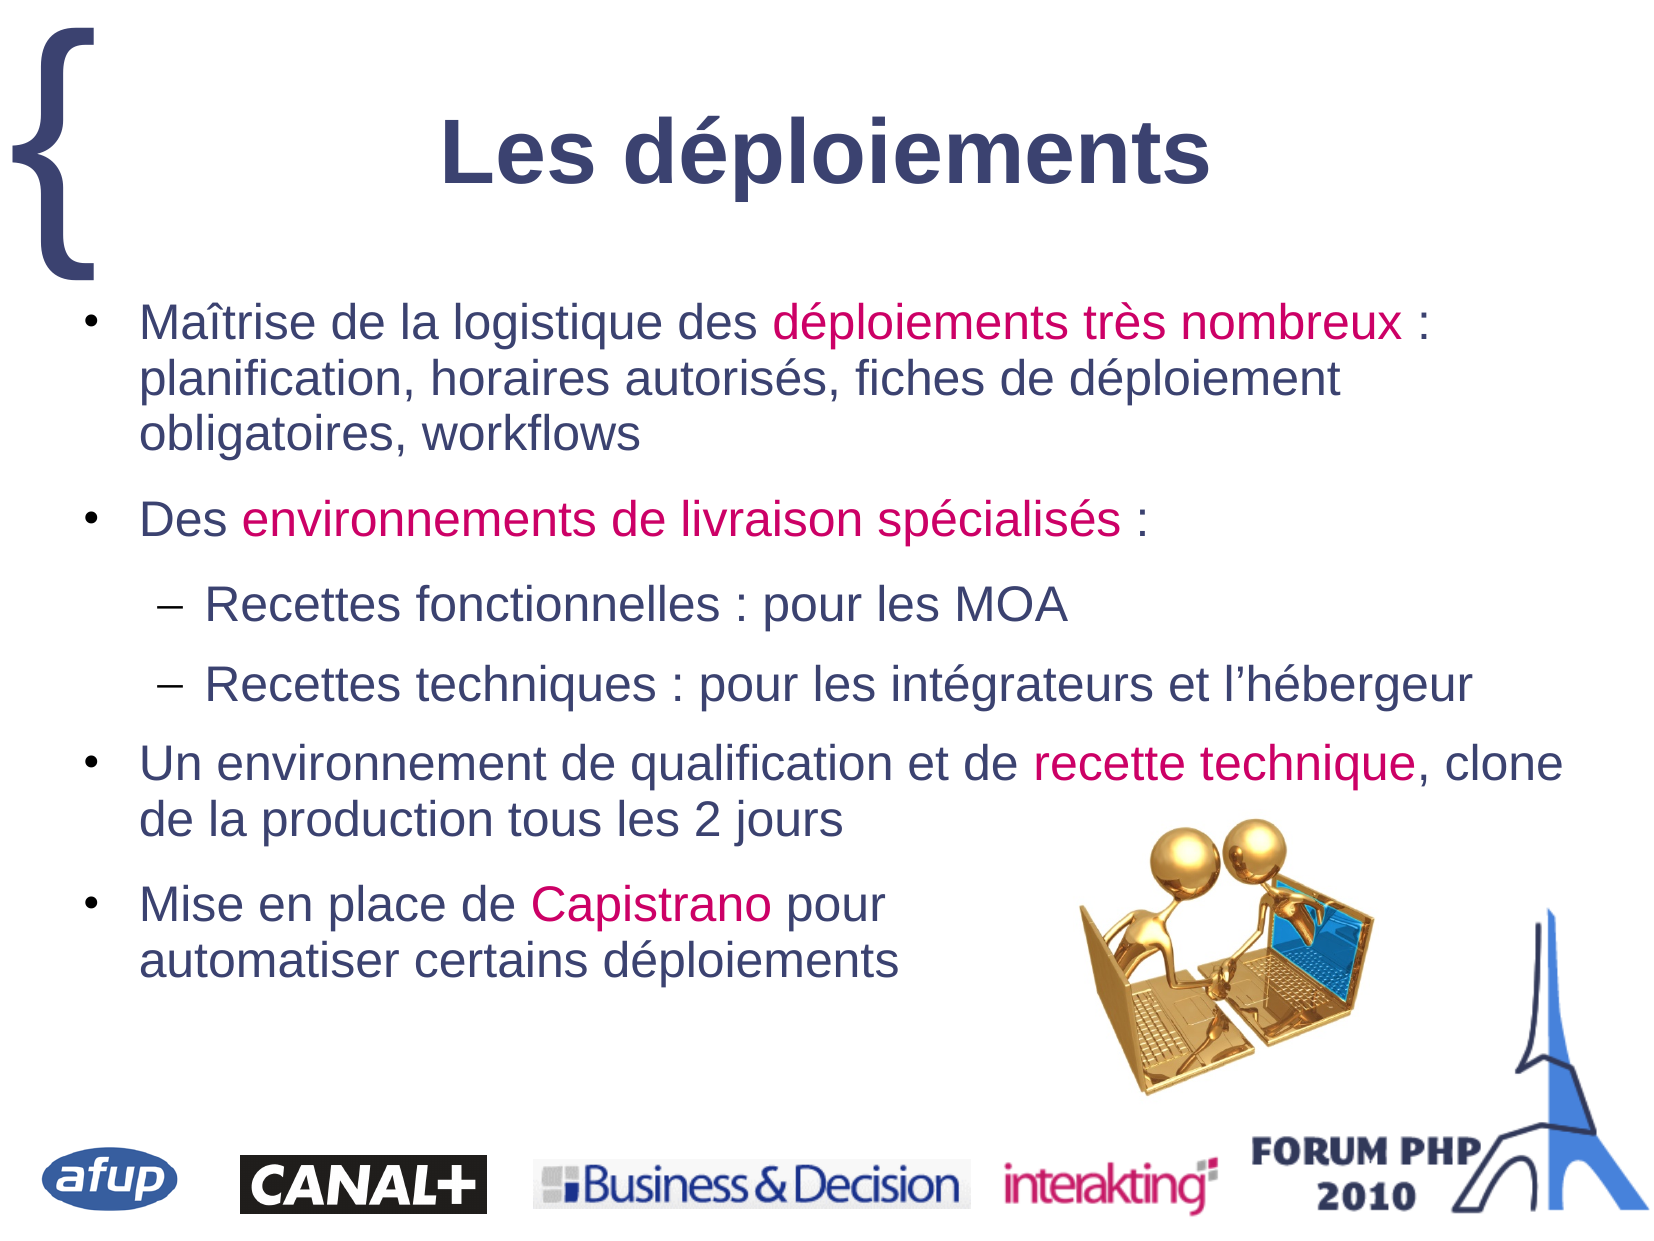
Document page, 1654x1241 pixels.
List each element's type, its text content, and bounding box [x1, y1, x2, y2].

list Maîtrise de la logistique des déploiements très nombreux : planification, horaires autorisés, fiches de déploiement obligatoires, workflows Des environnements de livraison spécialisés : Recettes fonctionnelles : pour les MOA Recettes techniques : pour les intégrateurs et l’hébergeur Un environnement de qualification et de recette technique, clone de la production tous les 2 jours Mise en place de Capistrano pour automatiser certains déploiements [82, 289, 1571, 1109]
picture [41, 1146, 178, 1211]
picture [1062, 808, 1650, 1240]
title Les déploiements [82, 49, 1571, 257]
picture [240, 1155, 487, 1214]
picture [533, 1159, 971, 1209]
picture [996, 1147, 1225, 1225]
